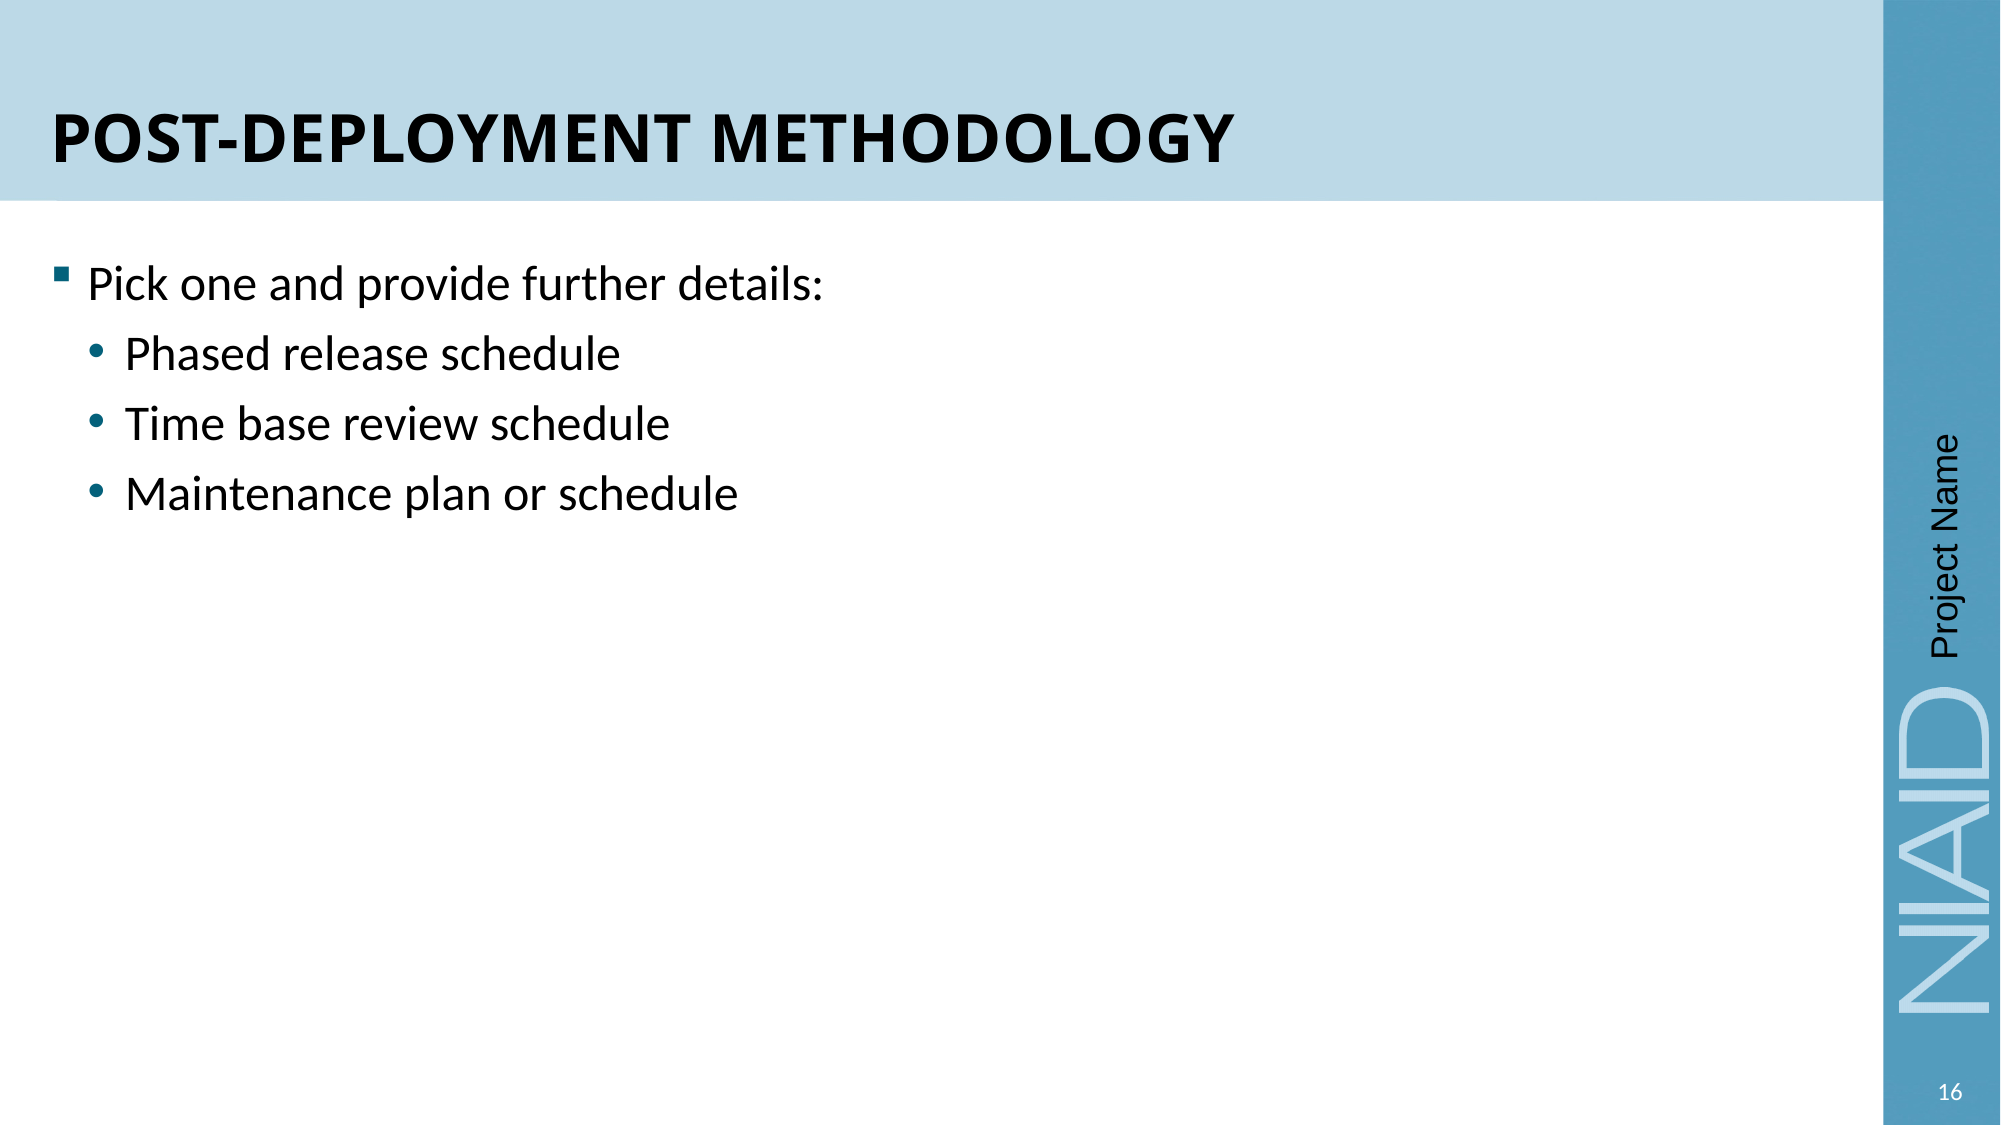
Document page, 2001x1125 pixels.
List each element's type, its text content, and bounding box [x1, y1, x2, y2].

title POST-DEPLOYMENT METHODOLOGY [50, 25, 1700, 176]
text_box Project Name [1912, 62, 1973, 676]
picture [0, 0, 2001, 1125]
list Pick one and provide further details: Phased release schedule Time base review schedule Maintenance plan or schedule [50, 250, 1700, 975]
slide_number 16 [1777, 1050, 1978, 1113]
